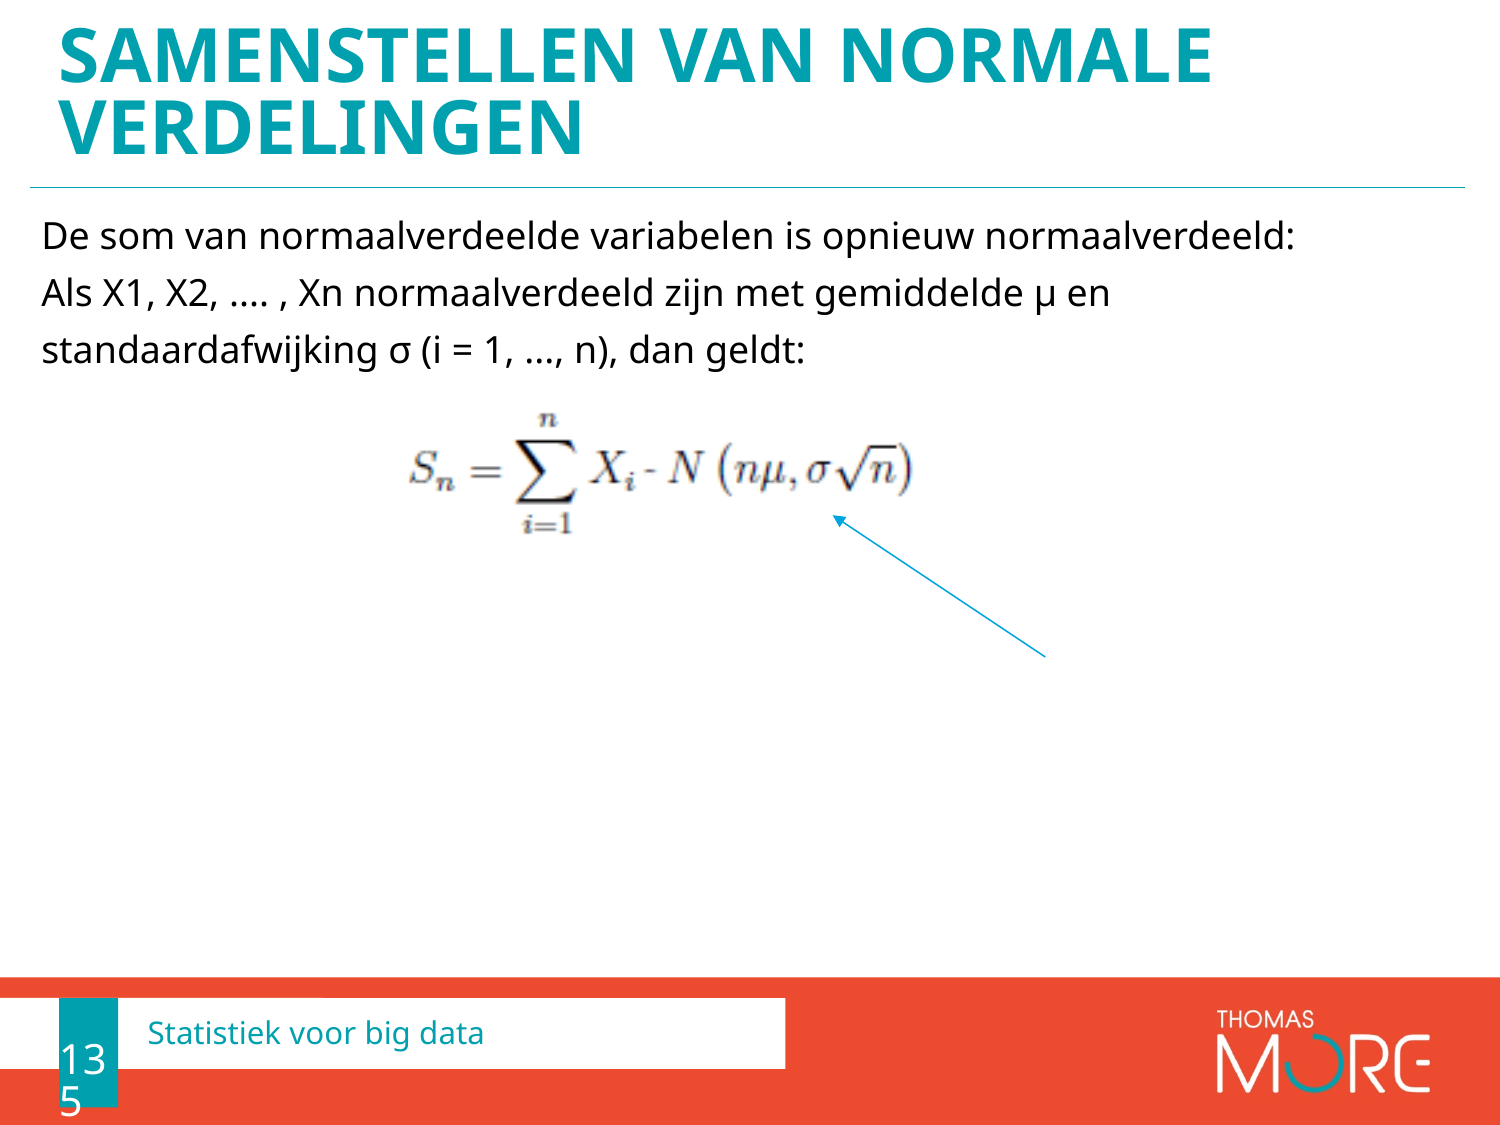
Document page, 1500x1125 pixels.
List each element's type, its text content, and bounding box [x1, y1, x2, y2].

title Samenstellen van normale verdelingen [0, 0, 1500, 188]
picture [1187, 998, 1459, 1122]
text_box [832, 514, 1046, 658]
picture [359, 385, 1001, 553]
footer Statistiek voor big data [123, 998, 786, 1069]
slide_number 135 [59, 998, 119, 1108]
list De som van normaalverdeelde variabelen is opnieuw normaalverdeeld: Als X1, X2, .... , Xn normaalverdeeld zijn met gemiddelde µ en standaardafwijking σ (i = 1, ..., n), dan geldt: [0, 188, 1500, 998]
